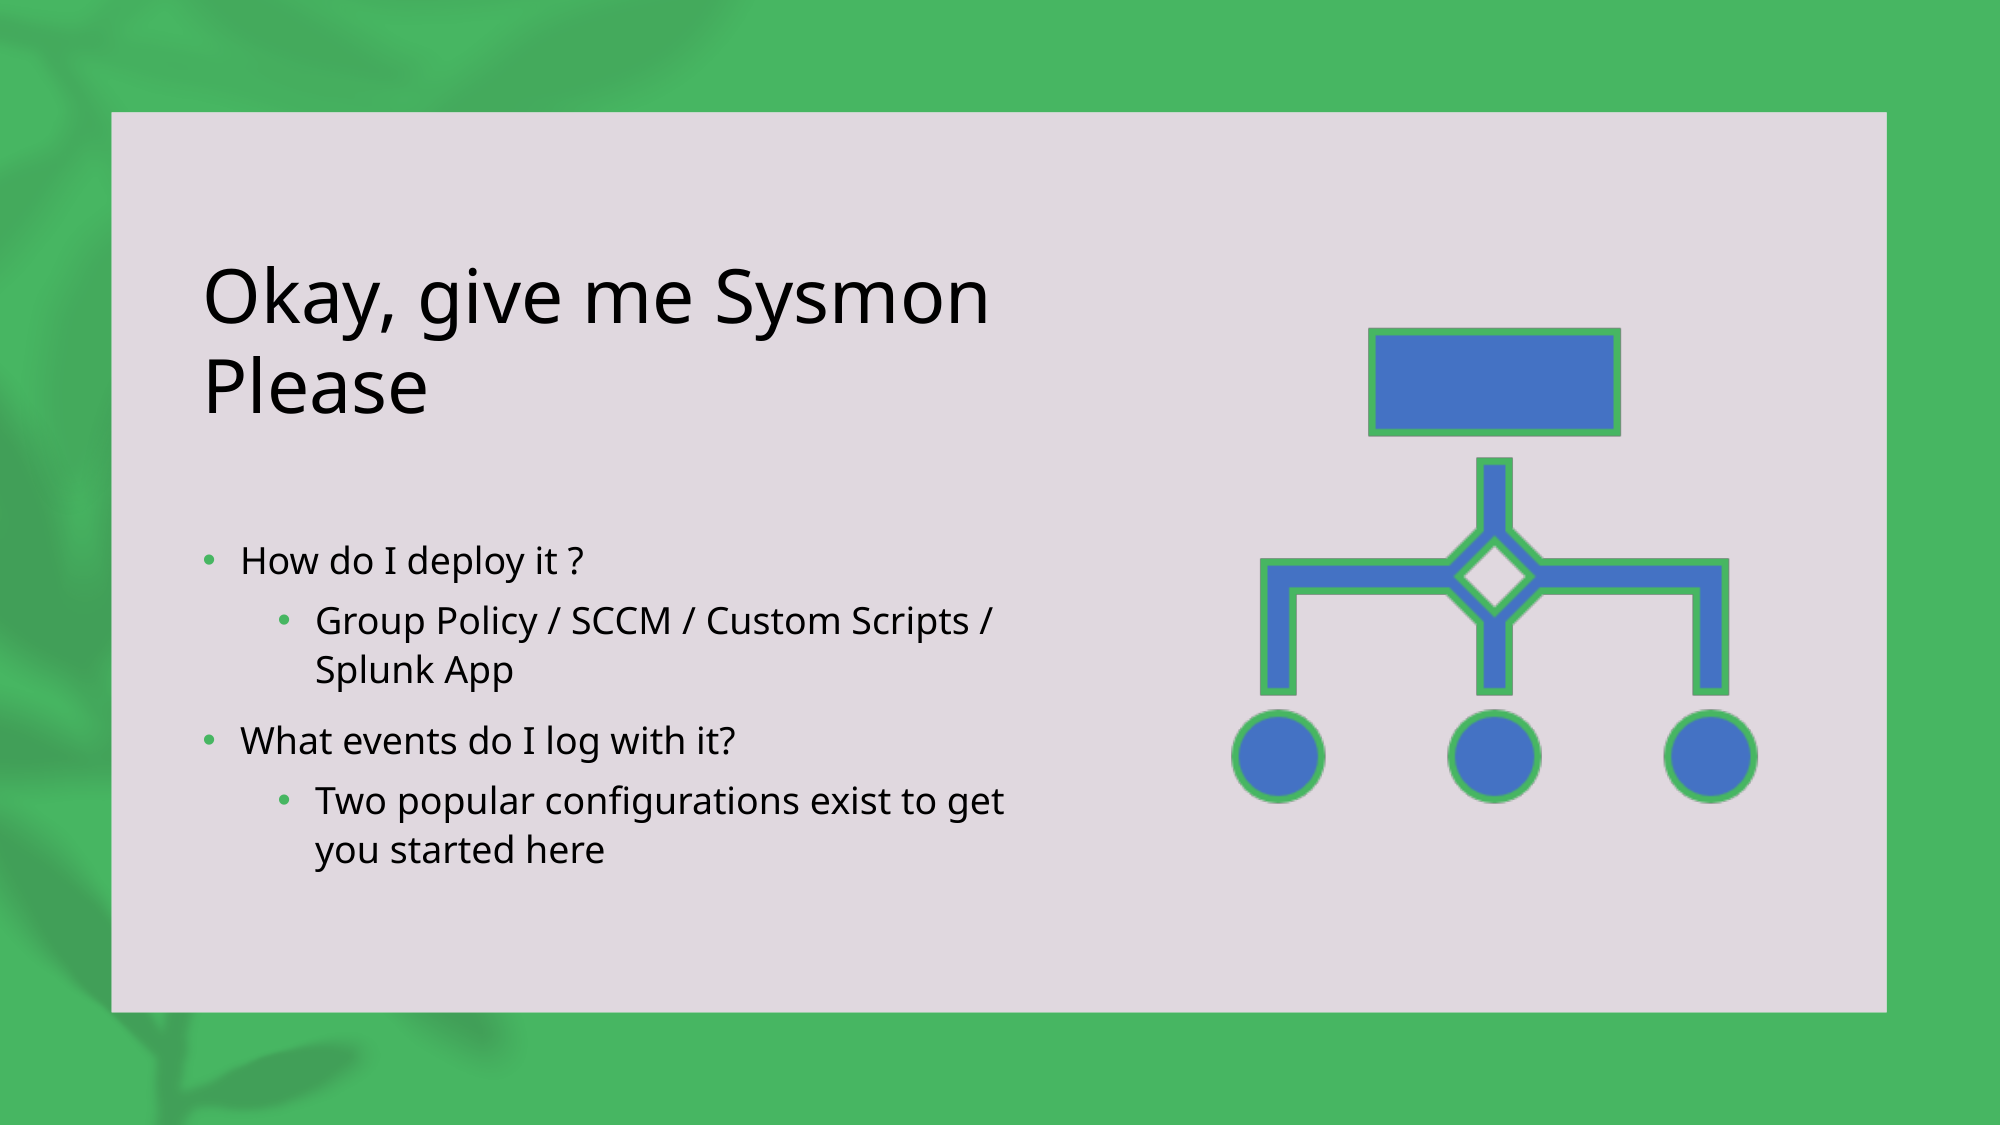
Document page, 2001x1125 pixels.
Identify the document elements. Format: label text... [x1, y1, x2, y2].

list How do I deploy it ? Group Policy / SCCM / Custom Scripts / Splunk App What events do I log with it? Two popular configurations exist to get you started here [860, 525, 1075, 950]
title Okay, give me Sysmon Please [860, 174, 1075, 503]
text_box [860, 111, 1888, 1013]
picture [1149, 217, 1841, 908]
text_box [0, 0, 860, 1125]
text_box [860, 0, 2000, 1125]
